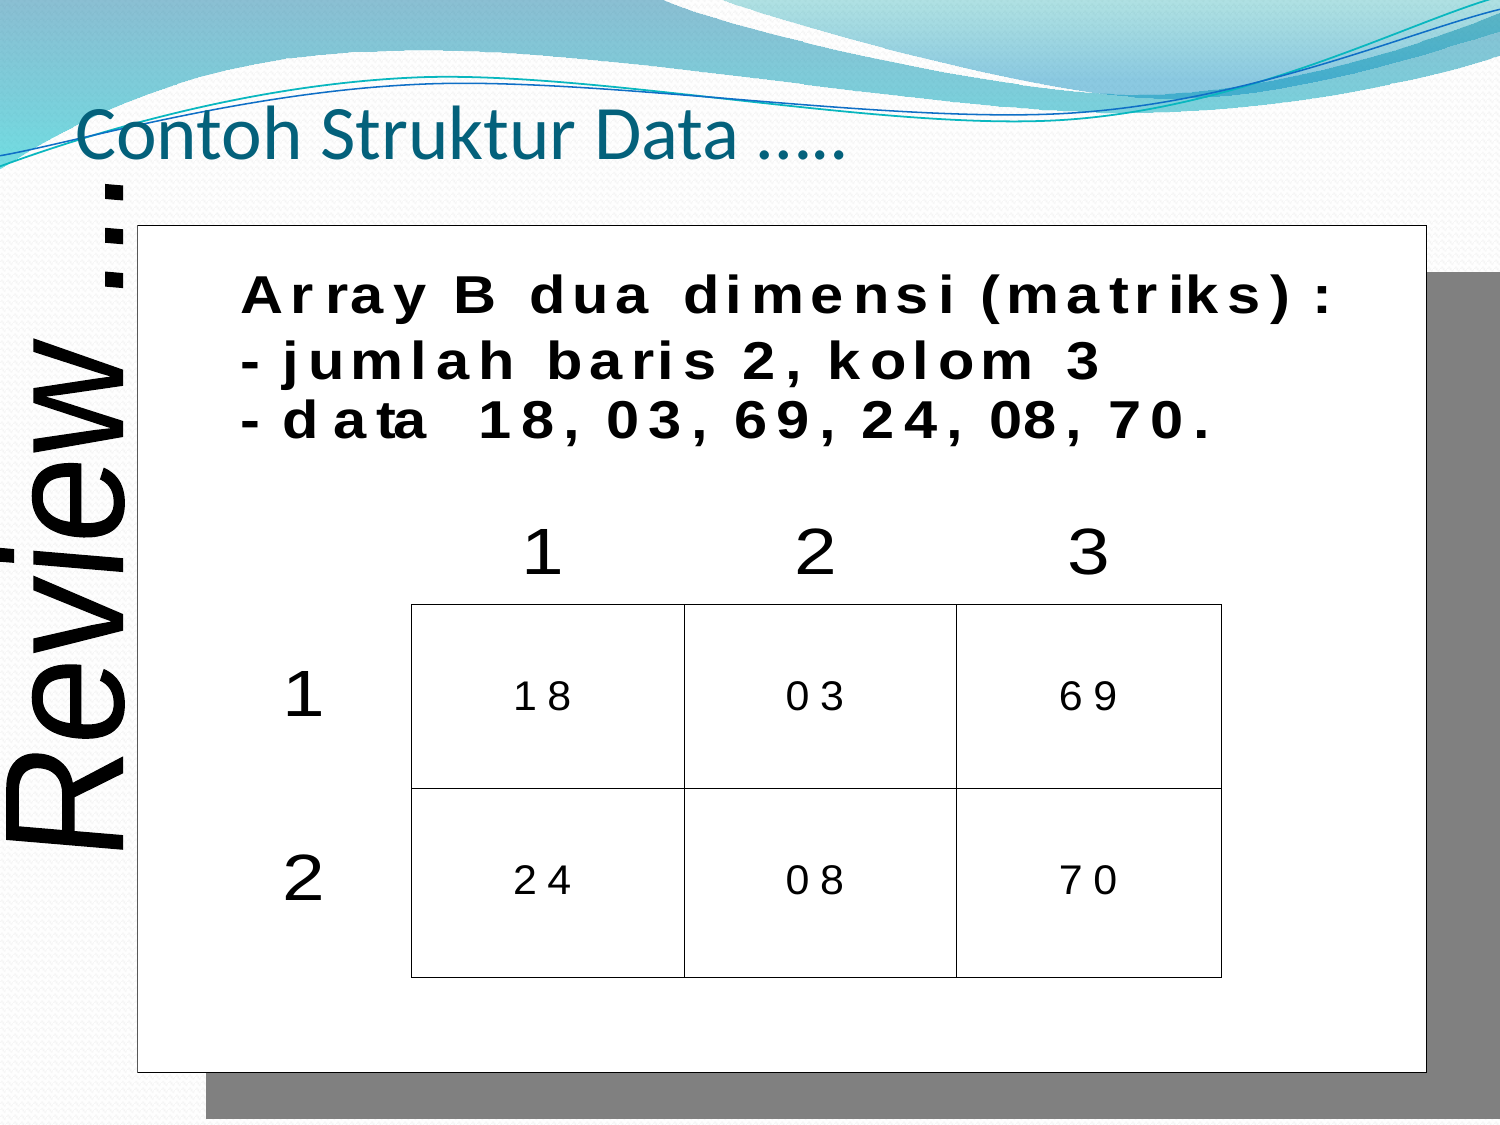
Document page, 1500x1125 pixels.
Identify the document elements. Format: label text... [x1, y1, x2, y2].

picture [137, 224, 1500, 1125]
title Contoh Struktur Data ….. [75, 75, 1363, 175]
